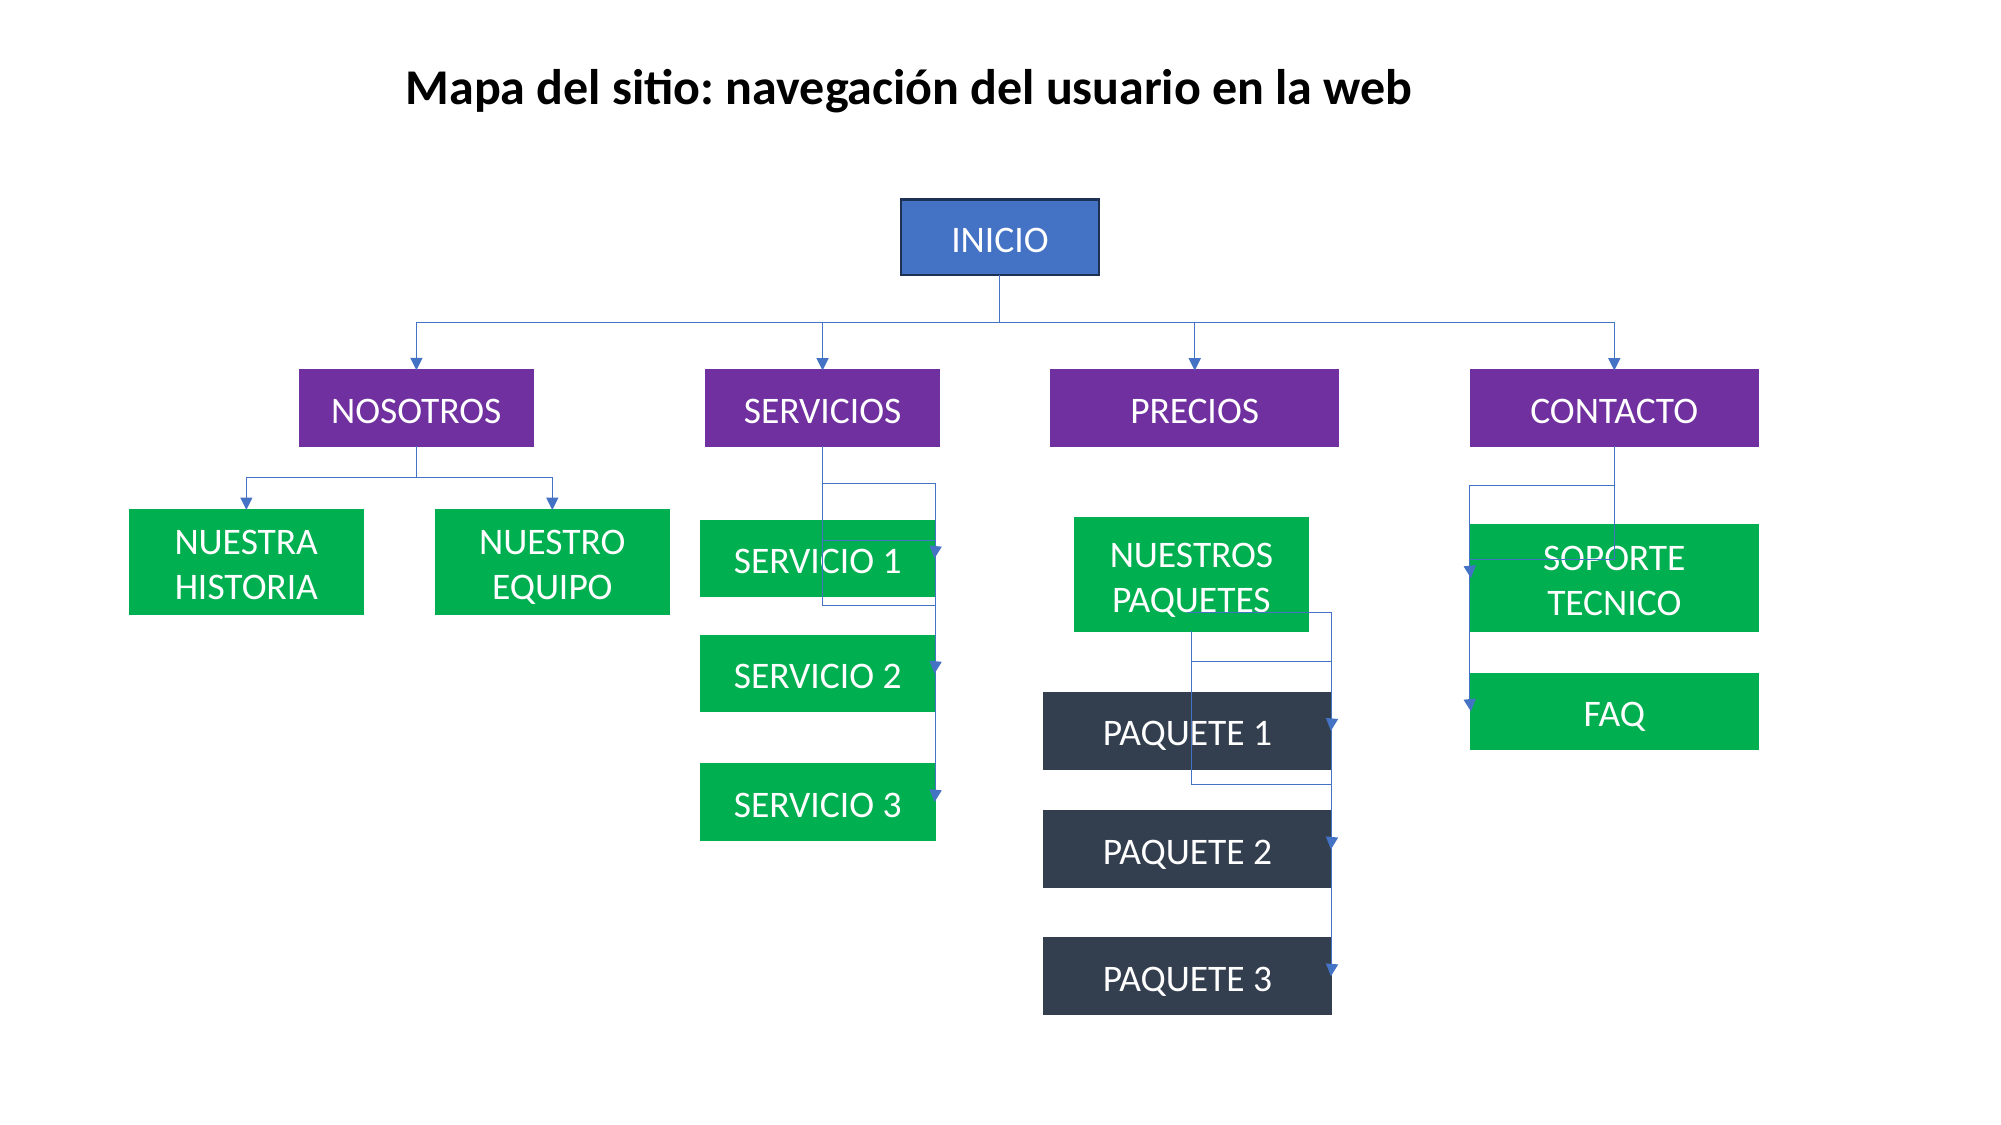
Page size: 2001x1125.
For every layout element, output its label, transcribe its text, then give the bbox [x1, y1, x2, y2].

text_box NOSOTROS [299, 369, 534, 447]
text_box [764, 503, 993, 568]
text_box PAQUETE 2 [1043, 810, 1331, 888]
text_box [1476, 440, 1609, 507]
text_box Mapa del sitio: navegación del usuario en la web [390, 47, 660, 122]
text_box SERVICIOS [756, 369, 940, 447]
text_box PAQUETE 1 [1043, 692, 1140, 770]
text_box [863, 234, 959, 412]
text_box SOPORTE TECNICO [1676, 524, 1759, 632]
text_box CONTACTO [1470, 369, 1759, 447]
text_box SERVICIO 3 [700, 763, 936, 841]
text_box INICIO [900, 198, 1100, 276]
text_box NUESTRO EQUIPO [435, 509, 660, 615]
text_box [1088, 733, 1434, 874]
text_box PAQUETE 3 [1043, 937, 1332, 1015]
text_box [1140, 659, 1378, 733]
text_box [1259, 15, 1355, 631]
text_box PRECIOS [1050, 369, 1259, 447]
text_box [299, 392, 364, 563]
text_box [452, 409, 517, 546]
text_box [700, 568, 1057, 681]
text_box Mapa del sitio: navegación del usuario en la web [756, 47, 1259, 122]
text_box SERVICIO 1 [756, 520, 764, 568]
text_box NUESTROS PAQUETES [1074, 517, 1259, 632]
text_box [822, 446, 935, 503]
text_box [1049, 225, 1145, 421]
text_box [660, 30, 756, 615]
text_box Mapa del sitio: navegación del usuario en la web [1355, 47, 1429, 122]
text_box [1409, 507, 1676, 651]
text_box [1211, 611, 1312, 659]
text_box NUESTRA HISTORIA [129, 509, 364, 615]
text_box FAQ [1470, 673, 1759, 750]
text_box SERVICIO 2 [700, 681, 935, 712]
